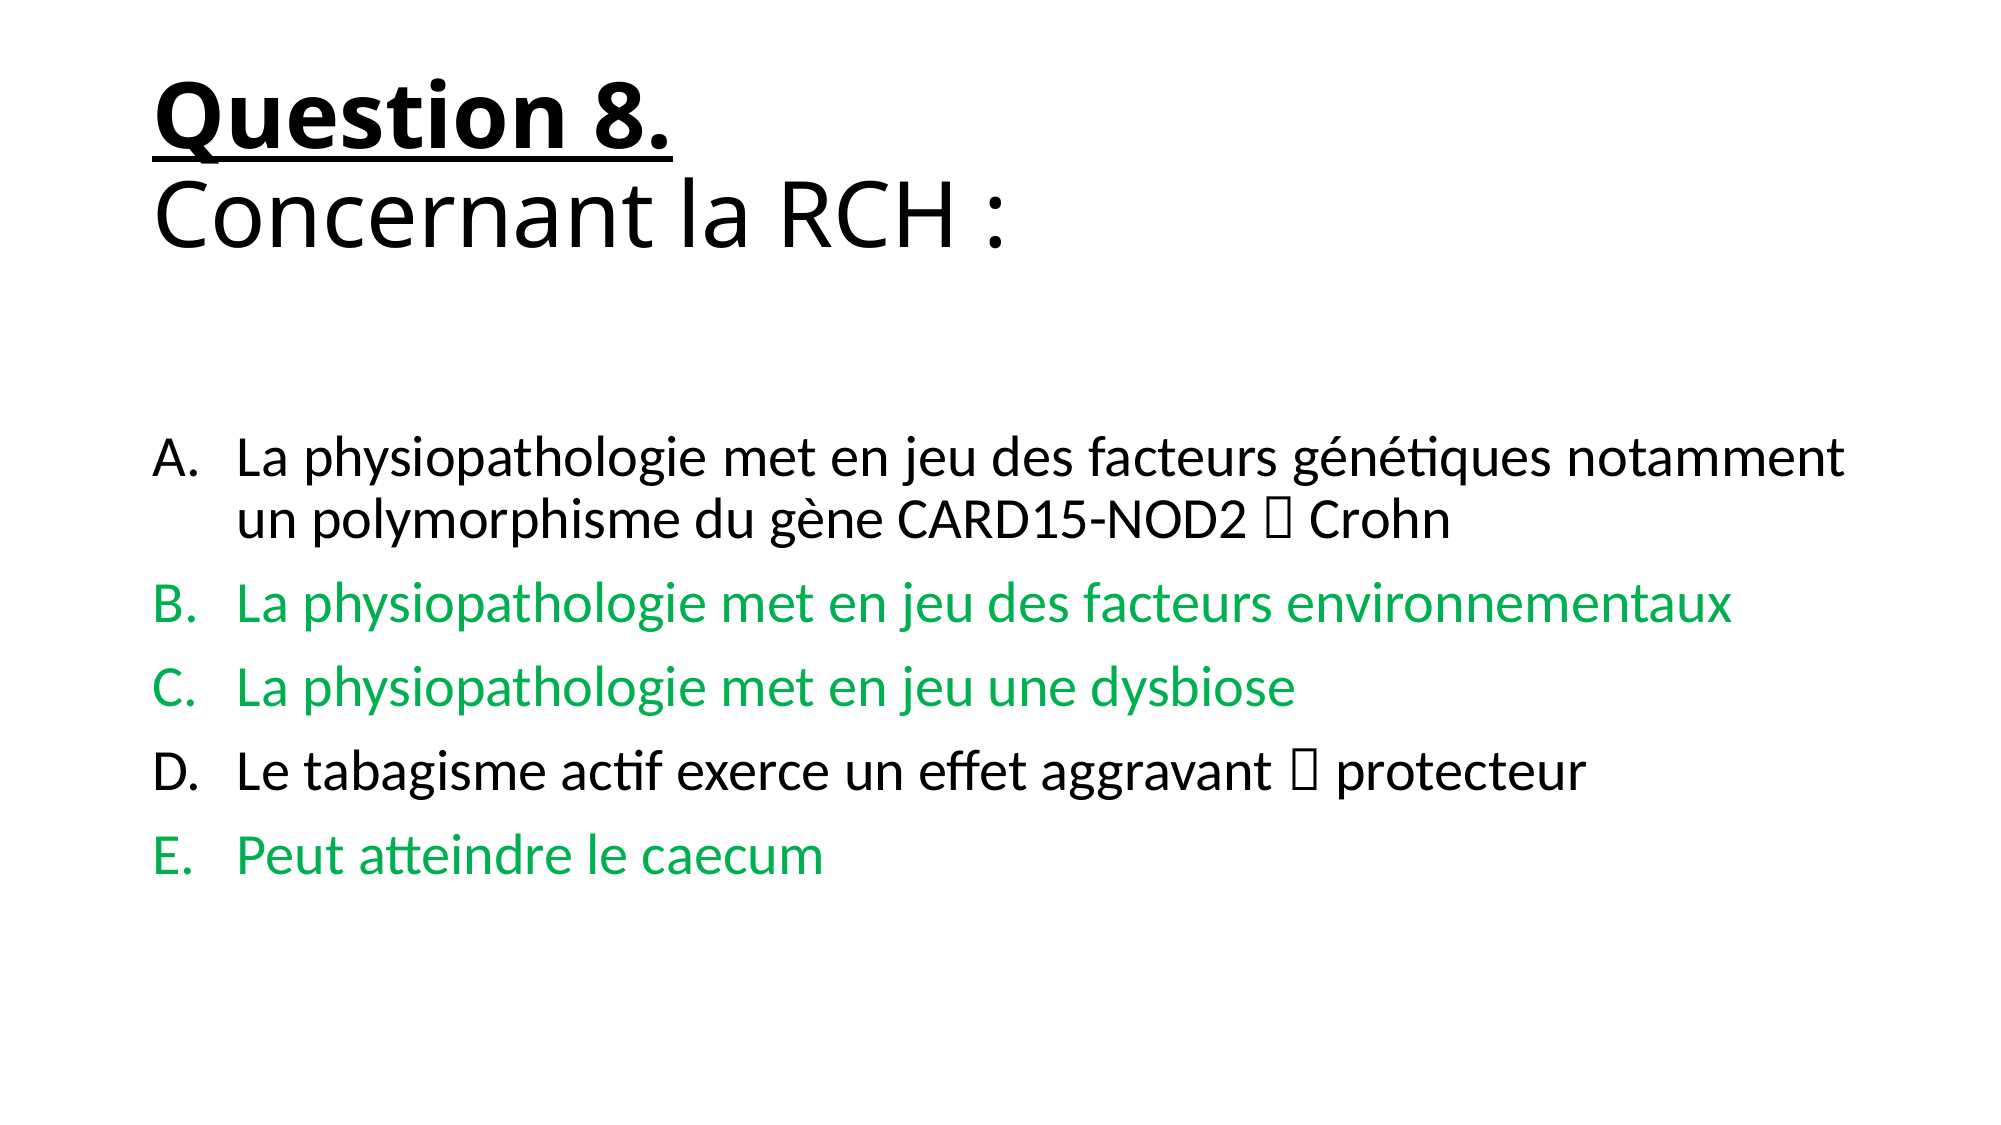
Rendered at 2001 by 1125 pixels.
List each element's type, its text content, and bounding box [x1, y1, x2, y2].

title Question 8. Concernant la RCH : [137, 59, 1863, 278]
list La physiopathologie met en jeu des facteurs génétiques notamment un polymorphisme du gène CARD15-NOD2  Crohn La physiopathologie met en jeu des facteurs environnementaux La physiopathologie met en jeu une dysbiose Le tabagisme actif exerce un effet aggravant  protecteur Peut atteindre le caecum [137, 299, 1863, 1014]
